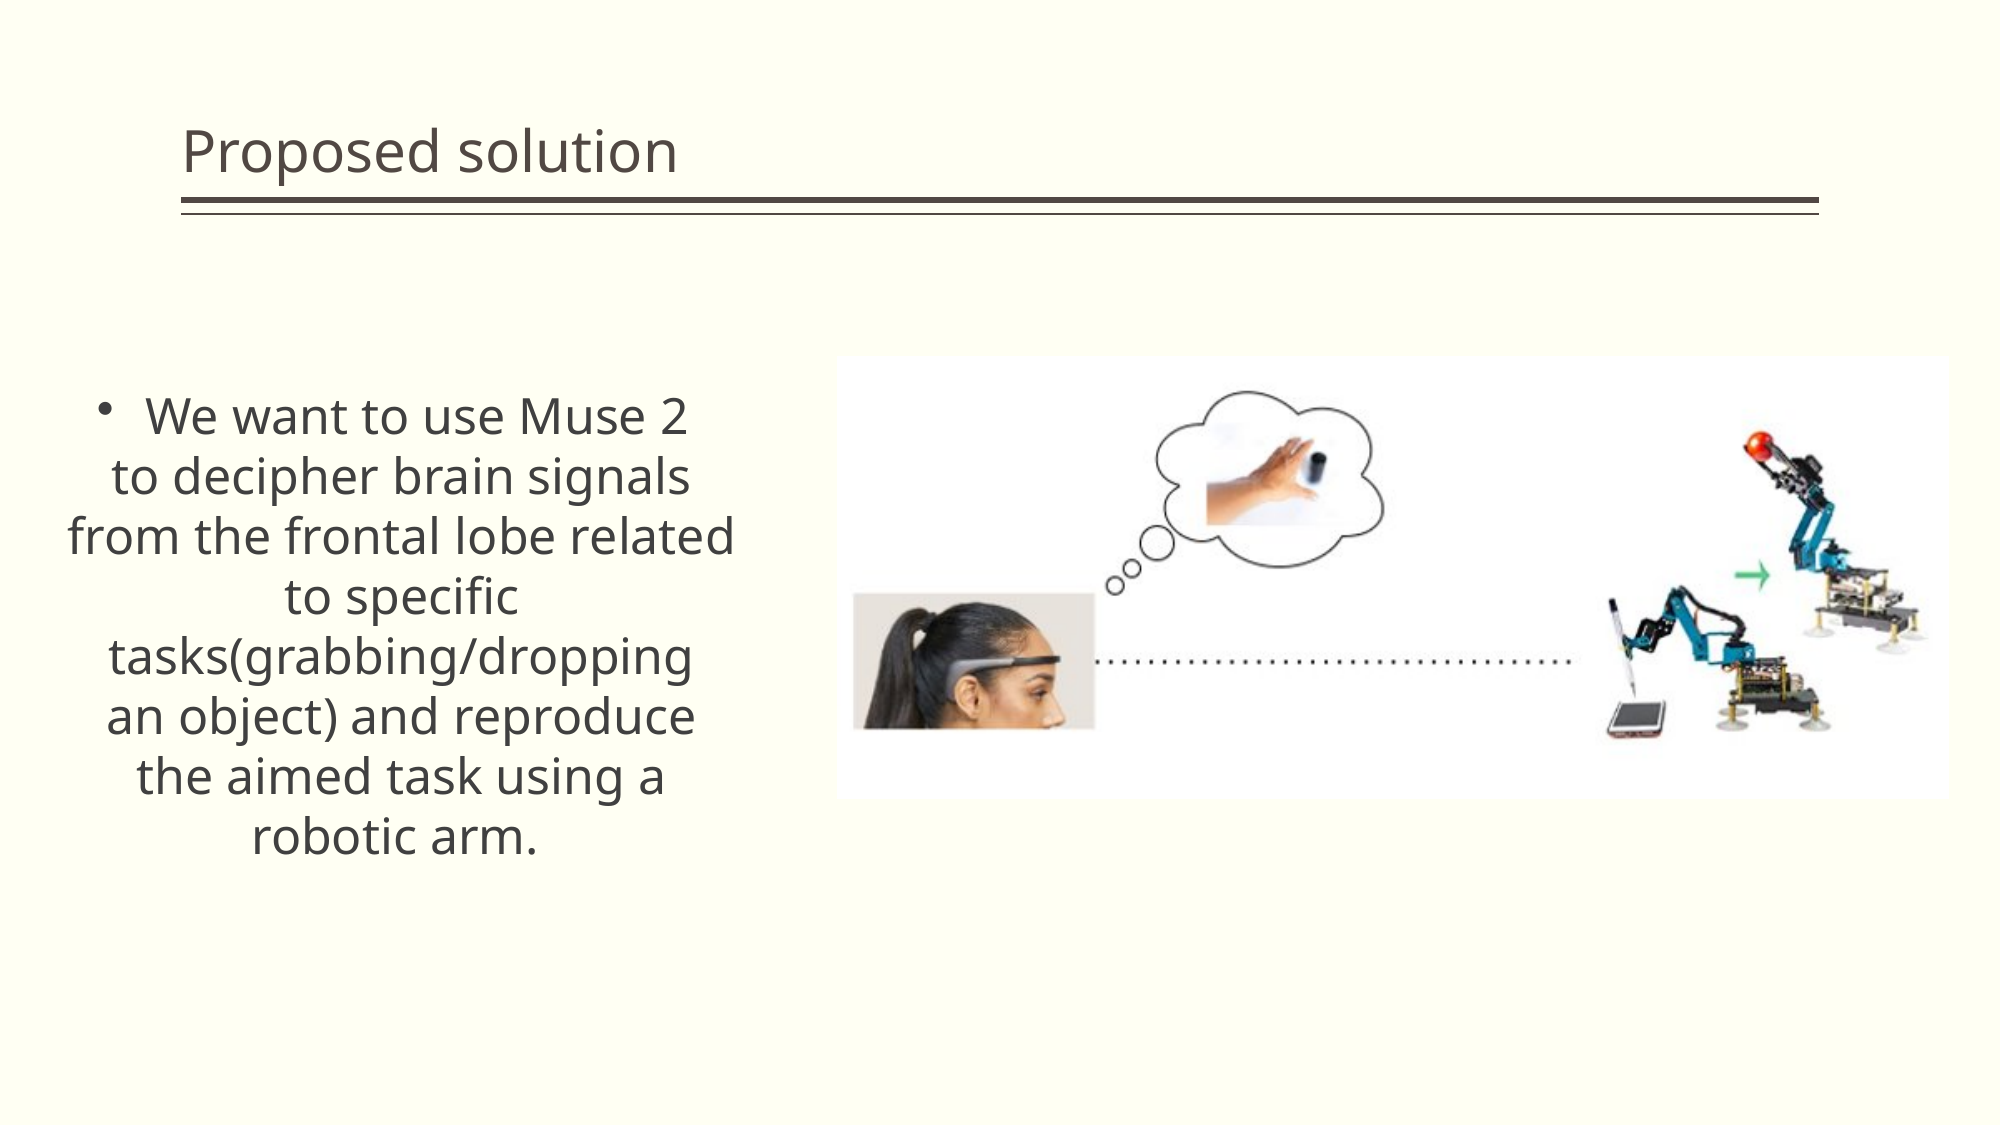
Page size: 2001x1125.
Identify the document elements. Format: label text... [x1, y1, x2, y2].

text_box We want to use Muse 2 to decipher brain signals from the frontal lobe related to specific tasks(grabbing/dropping an object) and reproduce the aimed task using a robotic arm. ​ ​ [0, 377, 804, 963]
title Proposed solution [181, 12, 1819, 193]
picture [837, 356, 1949, 799]
